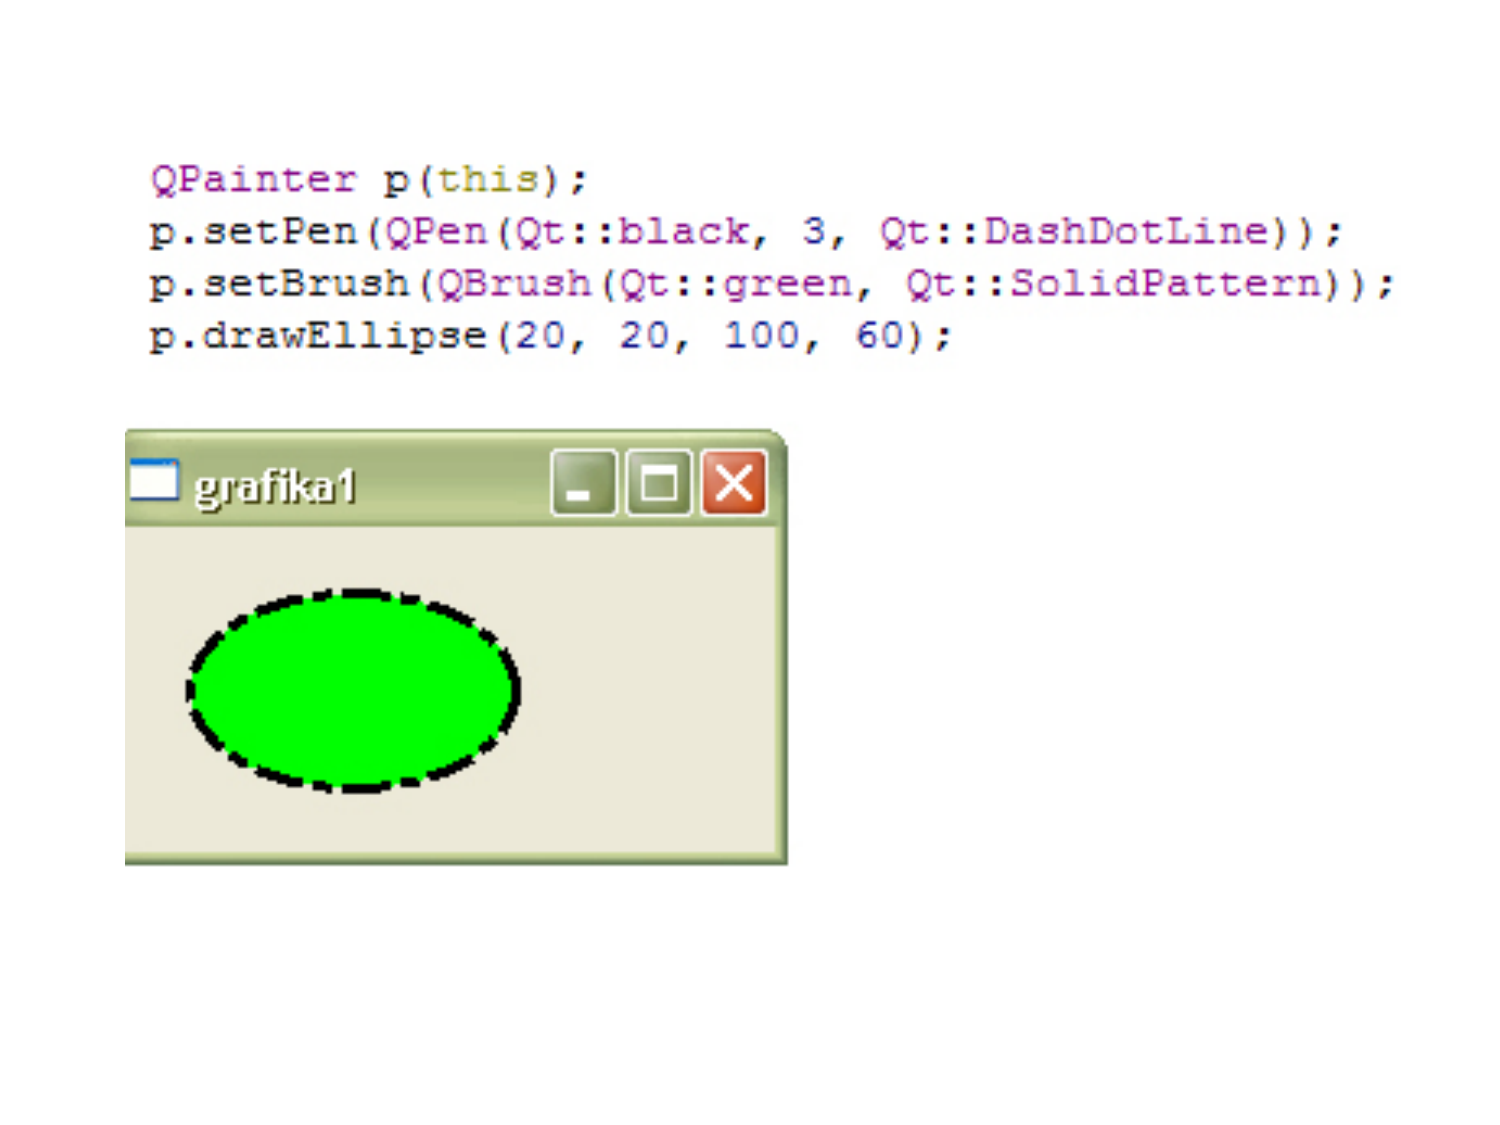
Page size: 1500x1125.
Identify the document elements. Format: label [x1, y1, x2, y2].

picture [124, 137, 1427, 874]
